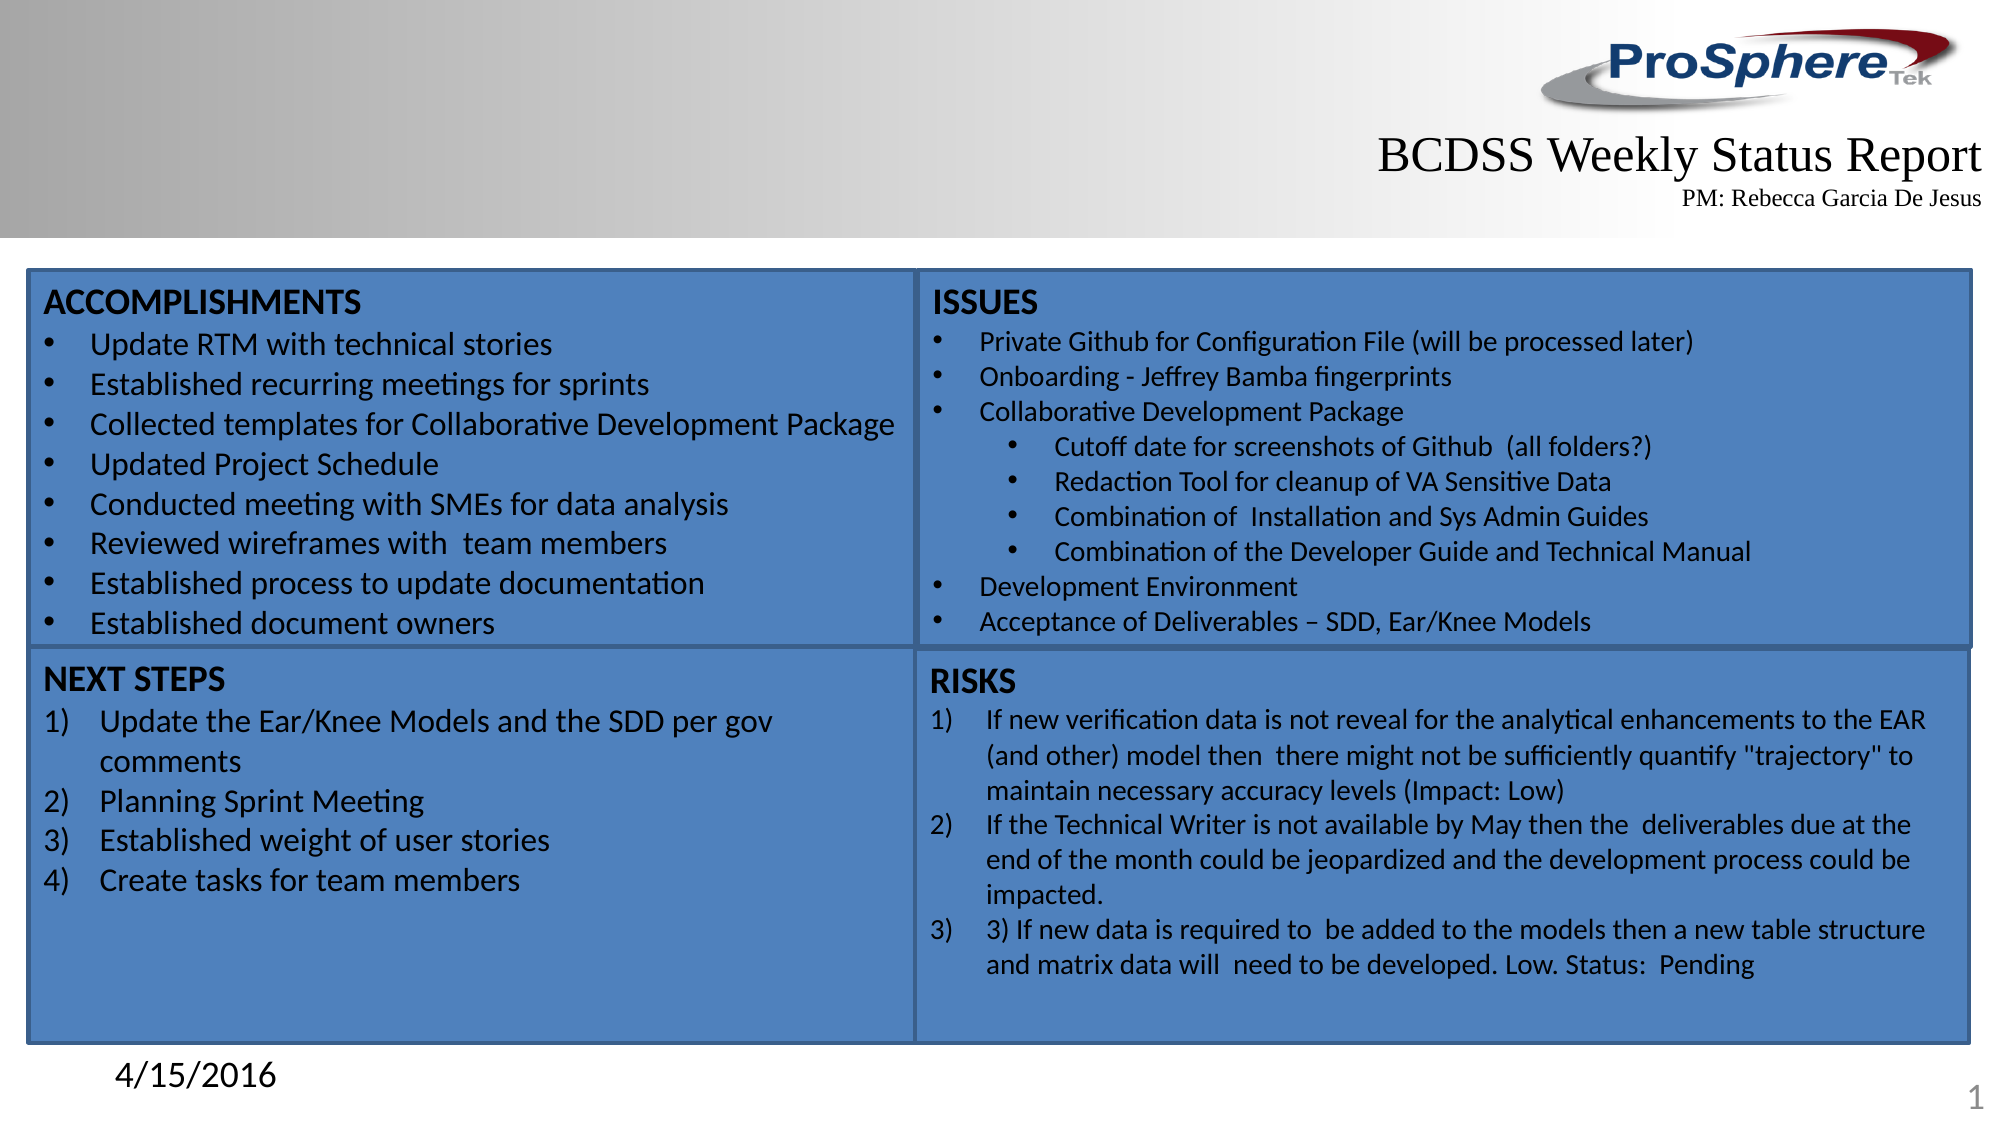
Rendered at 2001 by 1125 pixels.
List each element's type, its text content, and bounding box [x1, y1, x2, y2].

text_box ACCOMPLISHMENTS Update RTM with technical stories Established recurring meetings for sprints Collected templates for Collaborative Development Package Updated Project Schedule Conducted meeting with SMEs for data analysis Reviewed wireframes with team members Established process to update documentation Established document owners [26, 268, 916, 644]
text_box BCDSS Weekly Status Report PM: Rebecca Garcia De Jesus [1362, 113, 1998, 219]
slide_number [99, 1045, 567, 1103]
picture [1534, 24, 1966, 113]
text_box ISSUES Private Github for Configuration File (will be processed later) Onboarding - Jeffrey Bamba fingerprints Collaborative Development Package Cutoff date for screenshots of Github (all folders?) Redaction Tool for cleanup of VA Sensitive Data Combination of Installation and Sys Admin Guides Combination of the Developer Guide and Technical Manual Development Environment Acceptance of Deliverables – SDD, Ear/Knee Models [916, 268, 1973, 649]
slide_number 1 [1533, 1064, 2000, 1125]
text_box NEXT STEPS Update the Ear/Knee Models and the SDD per gov comments Planning Sprint Meeting Established weight of user stories Create tasks for team members [26, 644, 916, 1045]
text_box RISKS If new verification data is not reveal for the analytical enhancements to the EAR (and other) model then there might not be sufficiently quantify "trajectory" to maintain necessary accuracy levels (Impact: Low) If the Technical Writer is not available by May then the deliverables due at the end of the month could be jeopardized and the development process could be impacted. 3) If new data is required to be added to the models then a new table structure and matrix data will need to be developed. Low. Status: Pending [913, 646, 1971, 1045]
